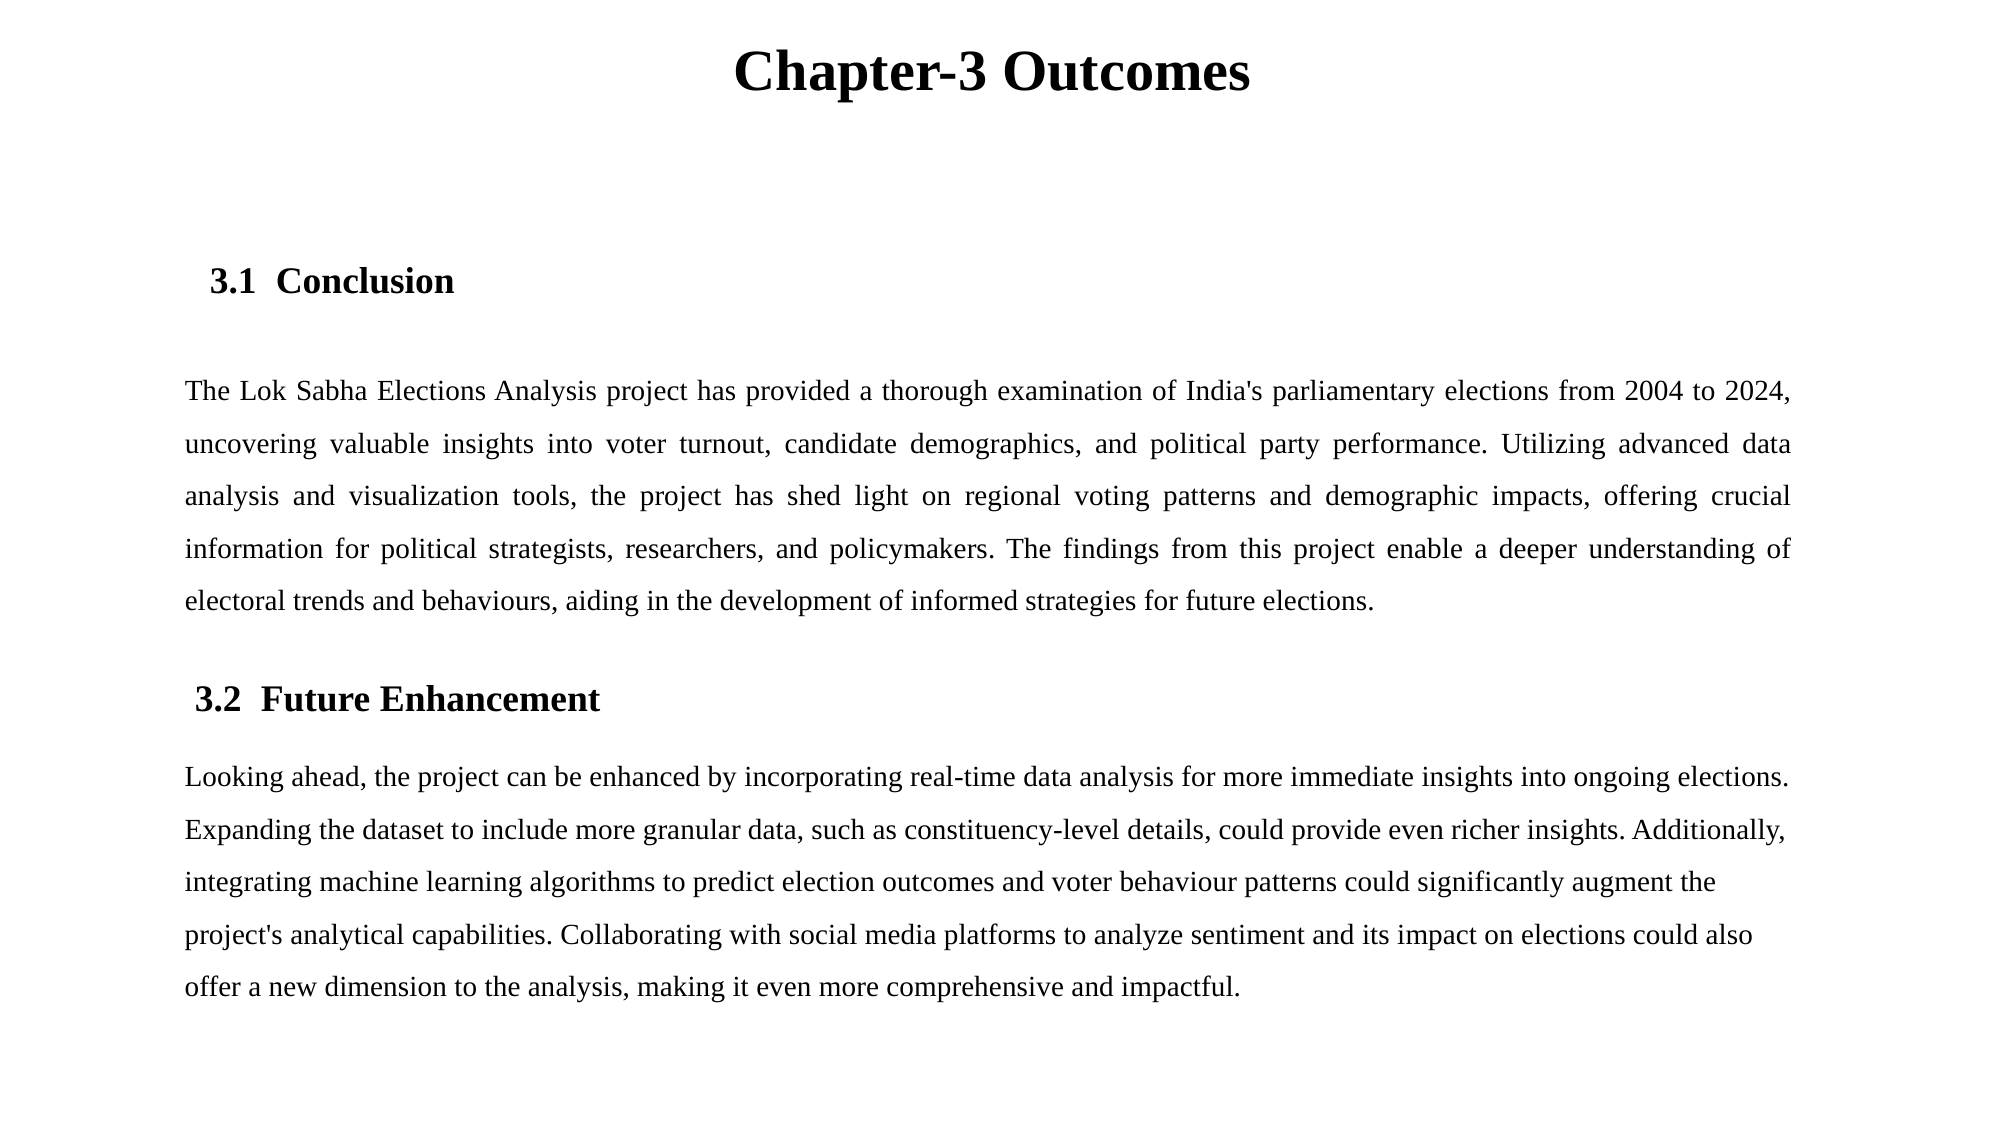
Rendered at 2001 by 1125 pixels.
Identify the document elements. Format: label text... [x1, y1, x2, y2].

text_box Looking ahead, the project can be enhanced by incorporating real-time data analysis for more immediate insights into ongoing elections. Expanding the dataset to include more granular data, such as constituency-level details, could provide even richer insights. Additionally, integrating machine learning algorithms to predict election outcomes and voter behaviour patterns could significantly augment the project's analytical capabilities. Collaborating with social media platforms to analyze sentiment and its impact on elections could also offer a new dimension to the analysis, making it even more comprehensive and impactful. [169, 732, 1831, 1010]
text_box Chapter-3 Outcomes [137, 32, 1863, 148]
text_box 3.1 Conclusion [119, 226, 1845, 342]
text_box The Lok Sabha Elections Analysis project has provided a thorough examination of India's parliamentary elections from 2004 to 2024, uncovering valuable insights into voter turnout, candidate demographics, and political party performance. Utilizing advanced data analysis and visualization tools, the project has shed light on regional voting patterns and demographic impacts, offering crucial information for political strategists, researchers, and policymakers. The findings from this project enable a deeper understanding of electoral trends and behaviours, aiding in the development of informed strategies for future elections. [94, 346, 1820, 624]
text_box 3.2 Future Enhancement [105, 643, 1831, 759]
